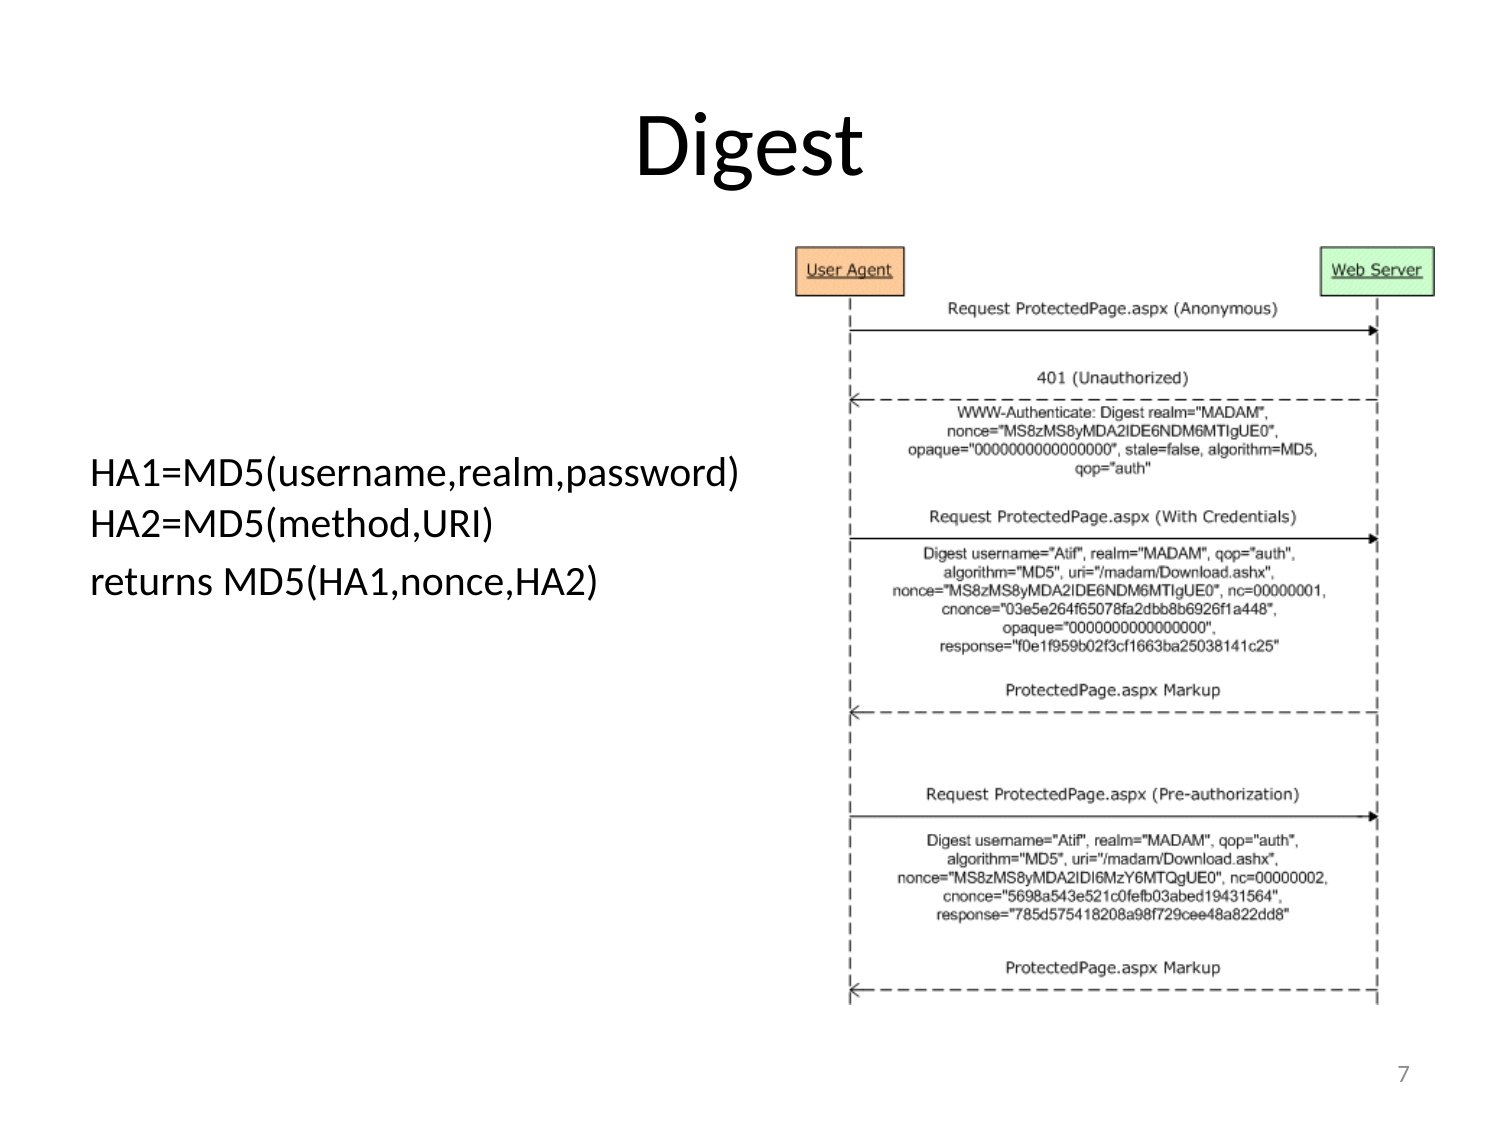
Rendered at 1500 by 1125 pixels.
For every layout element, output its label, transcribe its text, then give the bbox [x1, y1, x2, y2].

list HA1=MD5(username,realm,password) HA2=MD5(method,URI) returns MD5(HA1,nonce,HA2) [75, 262, 776, 1005]
title Digest [75, 45, 1425, 233]
slide_number 7 [1074, 1042, 1425, 1103]
picture [795, 246, 1436, 1006]
